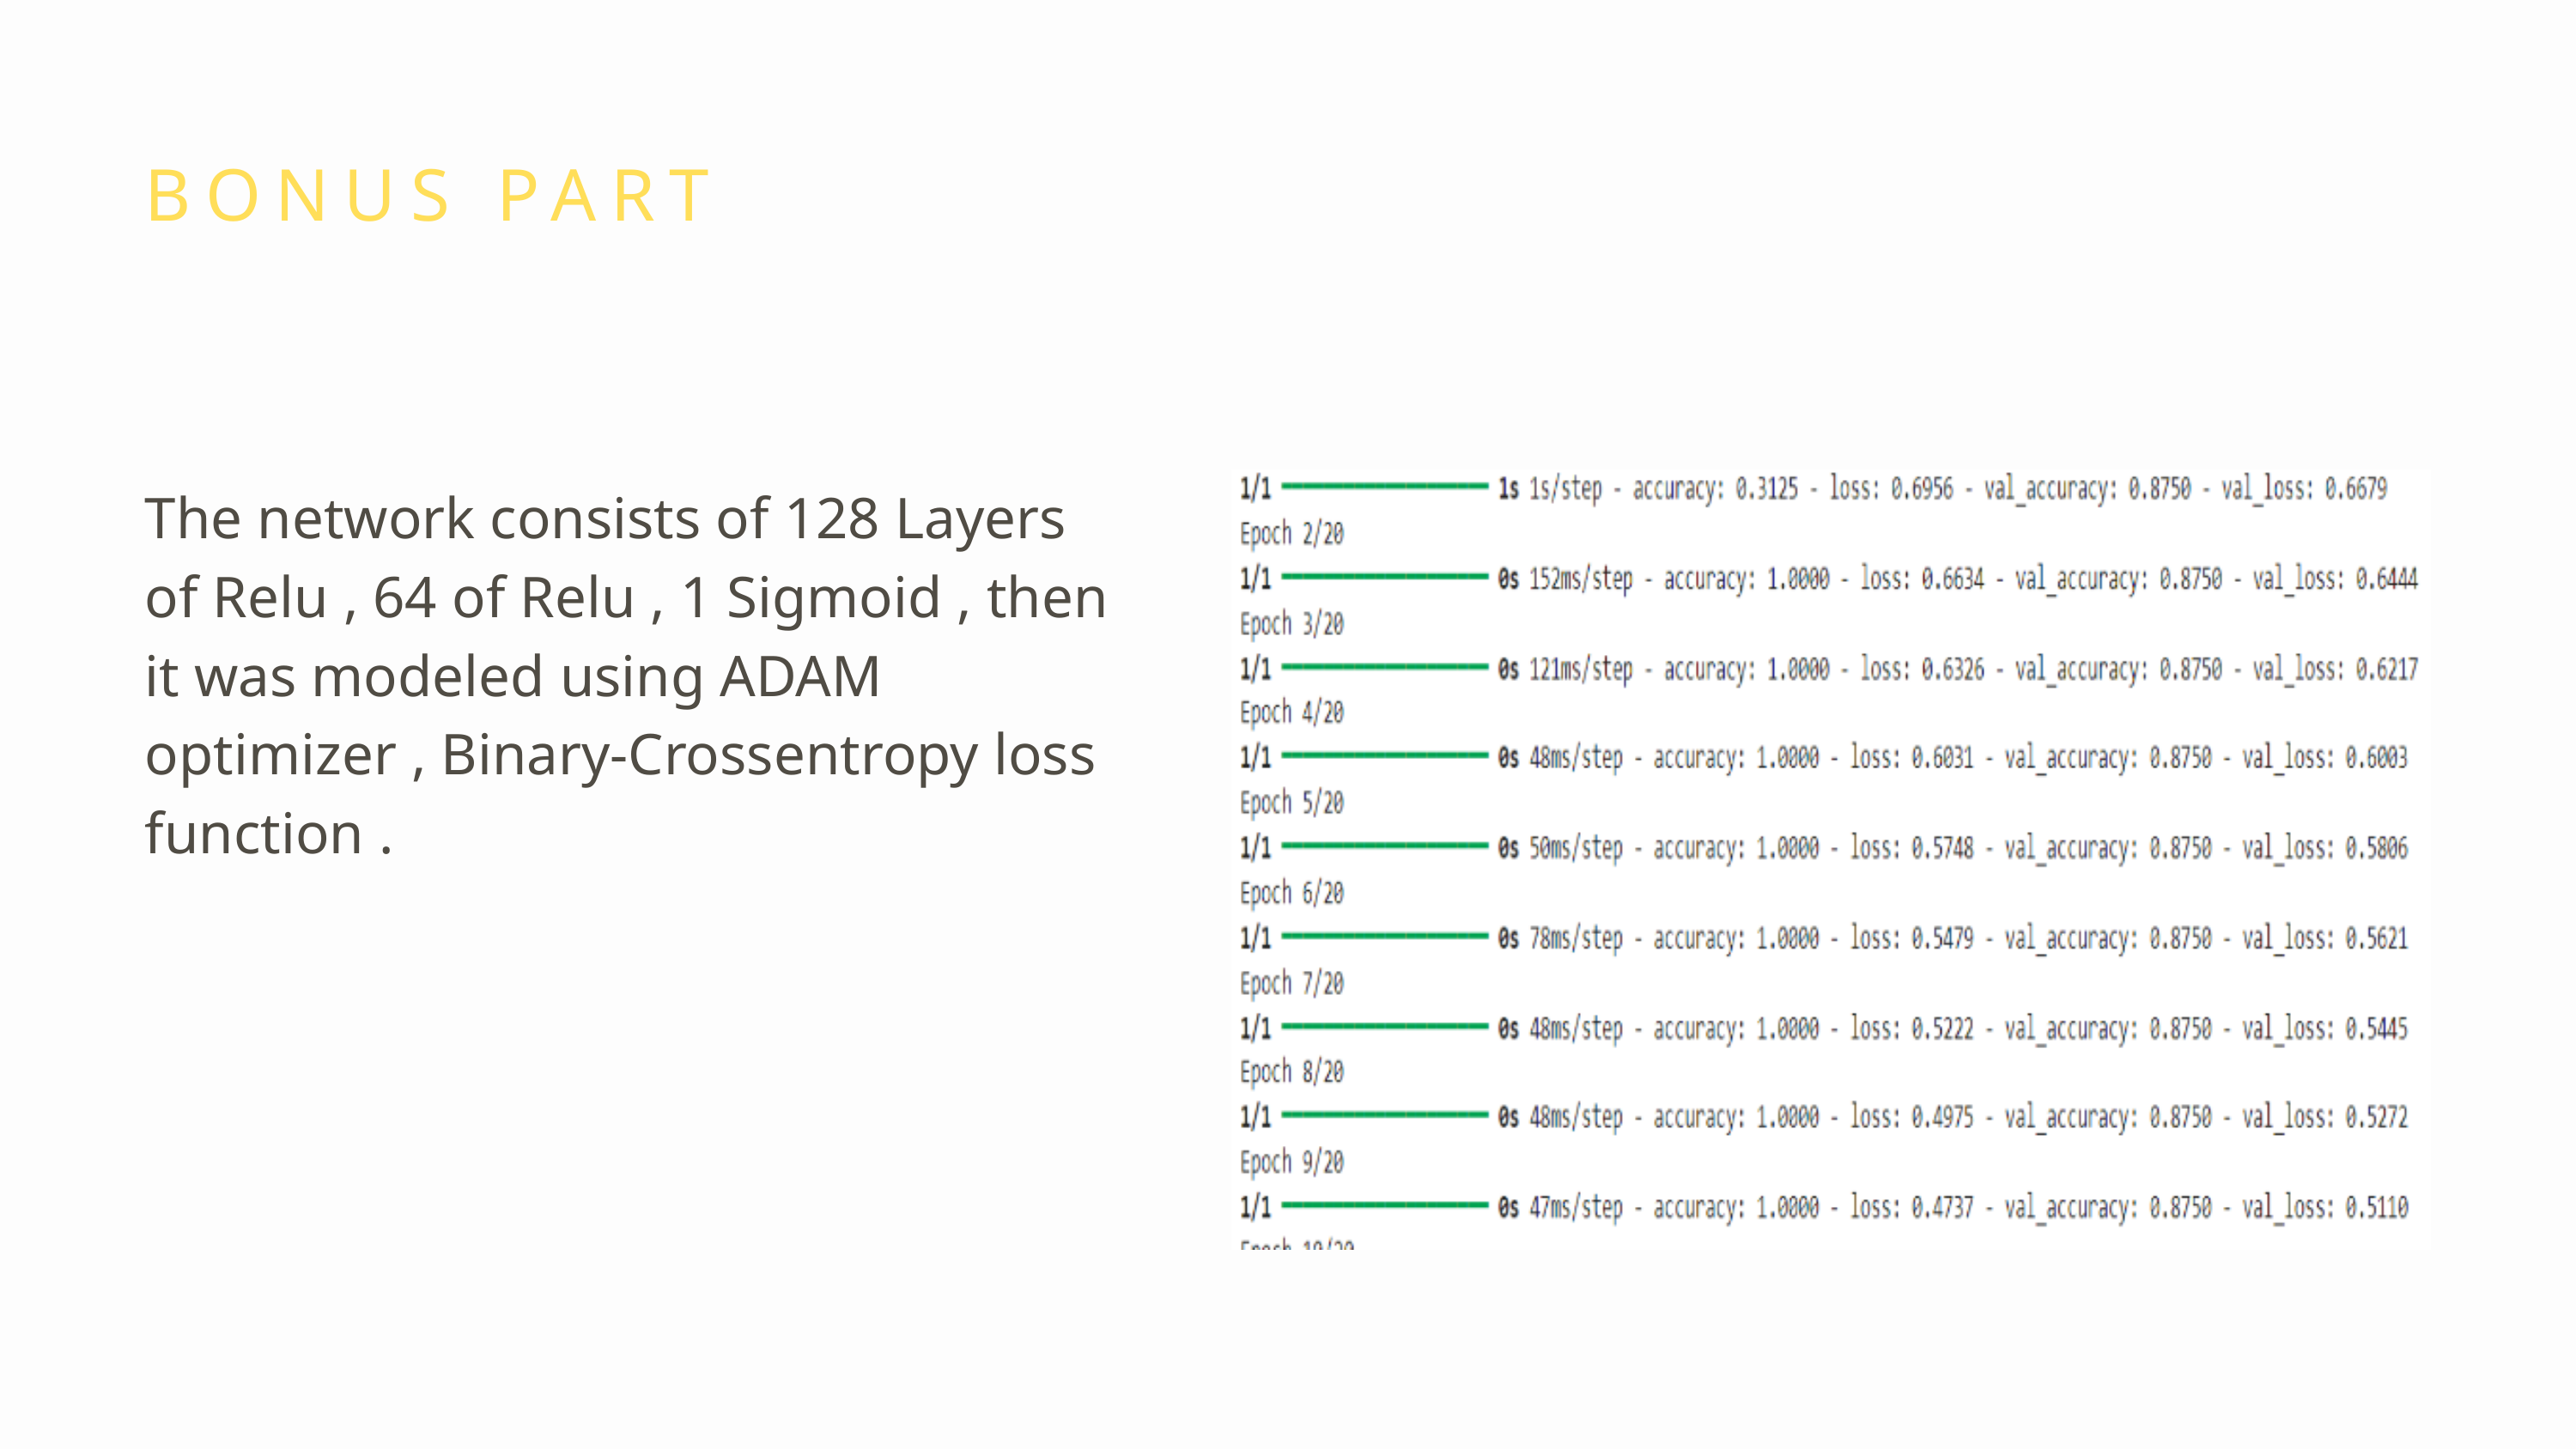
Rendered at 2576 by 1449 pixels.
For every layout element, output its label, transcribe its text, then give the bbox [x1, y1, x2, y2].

text_box The network consists of 128 Layers of Relu , 64 of Relu , 1 Sigmoid , then it was modeled using ADAM optimizer , Binary-Crossentropy loss function . [144, 470, 1131, 865]
text_box [1230, 470, 2432, 1250]
text_box BONUS PART [144, 135, 1389, 236]
